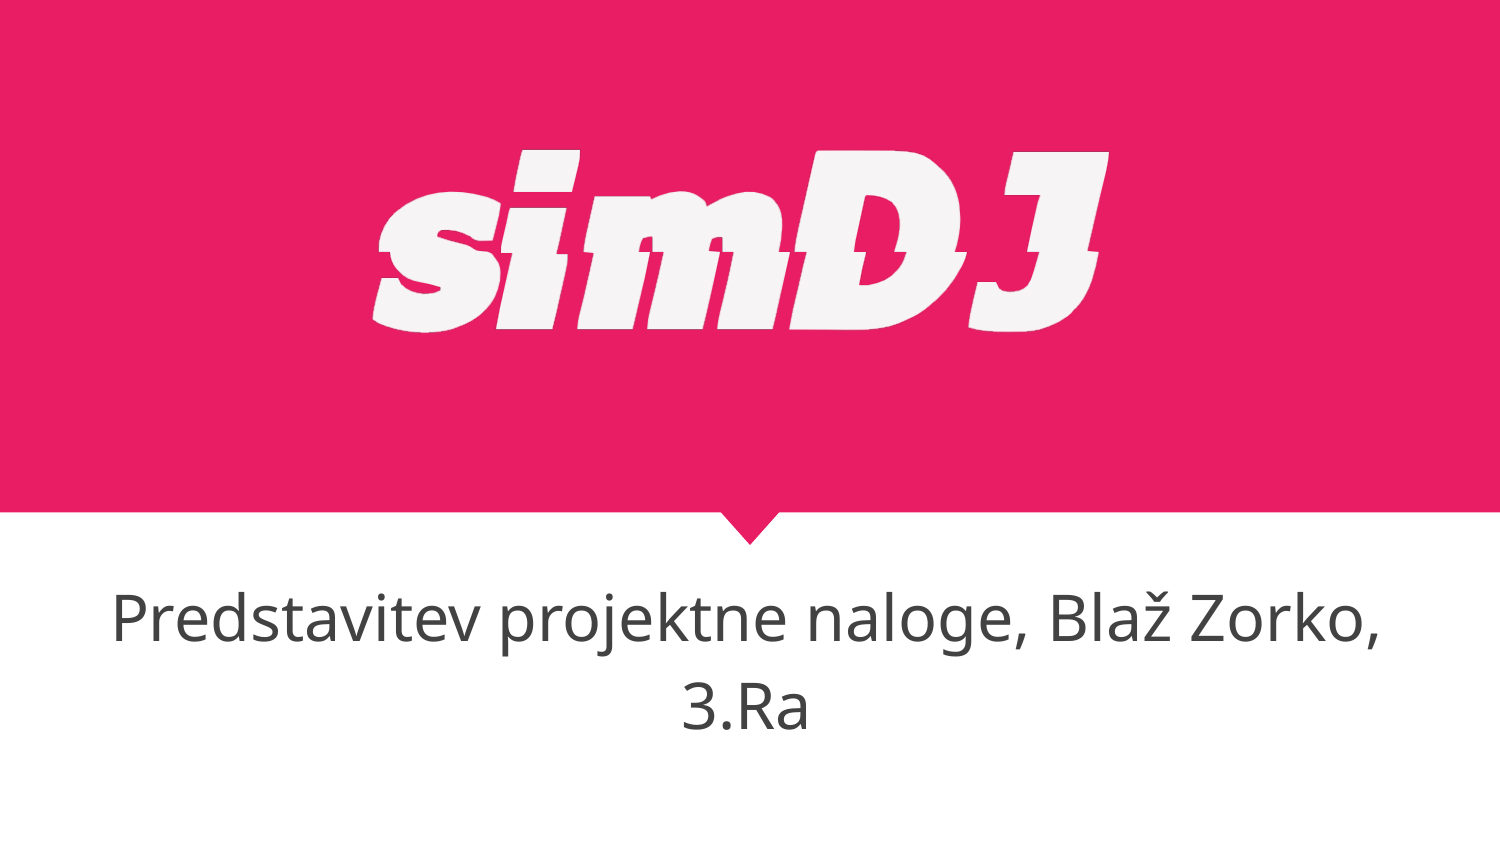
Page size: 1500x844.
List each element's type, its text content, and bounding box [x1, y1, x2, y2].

picture [362, 100, 1138, 374]
subtitle Predstavitev projektne naloge, Blaž Zorko, 3.Ra [67, 557, 1427, 765]
